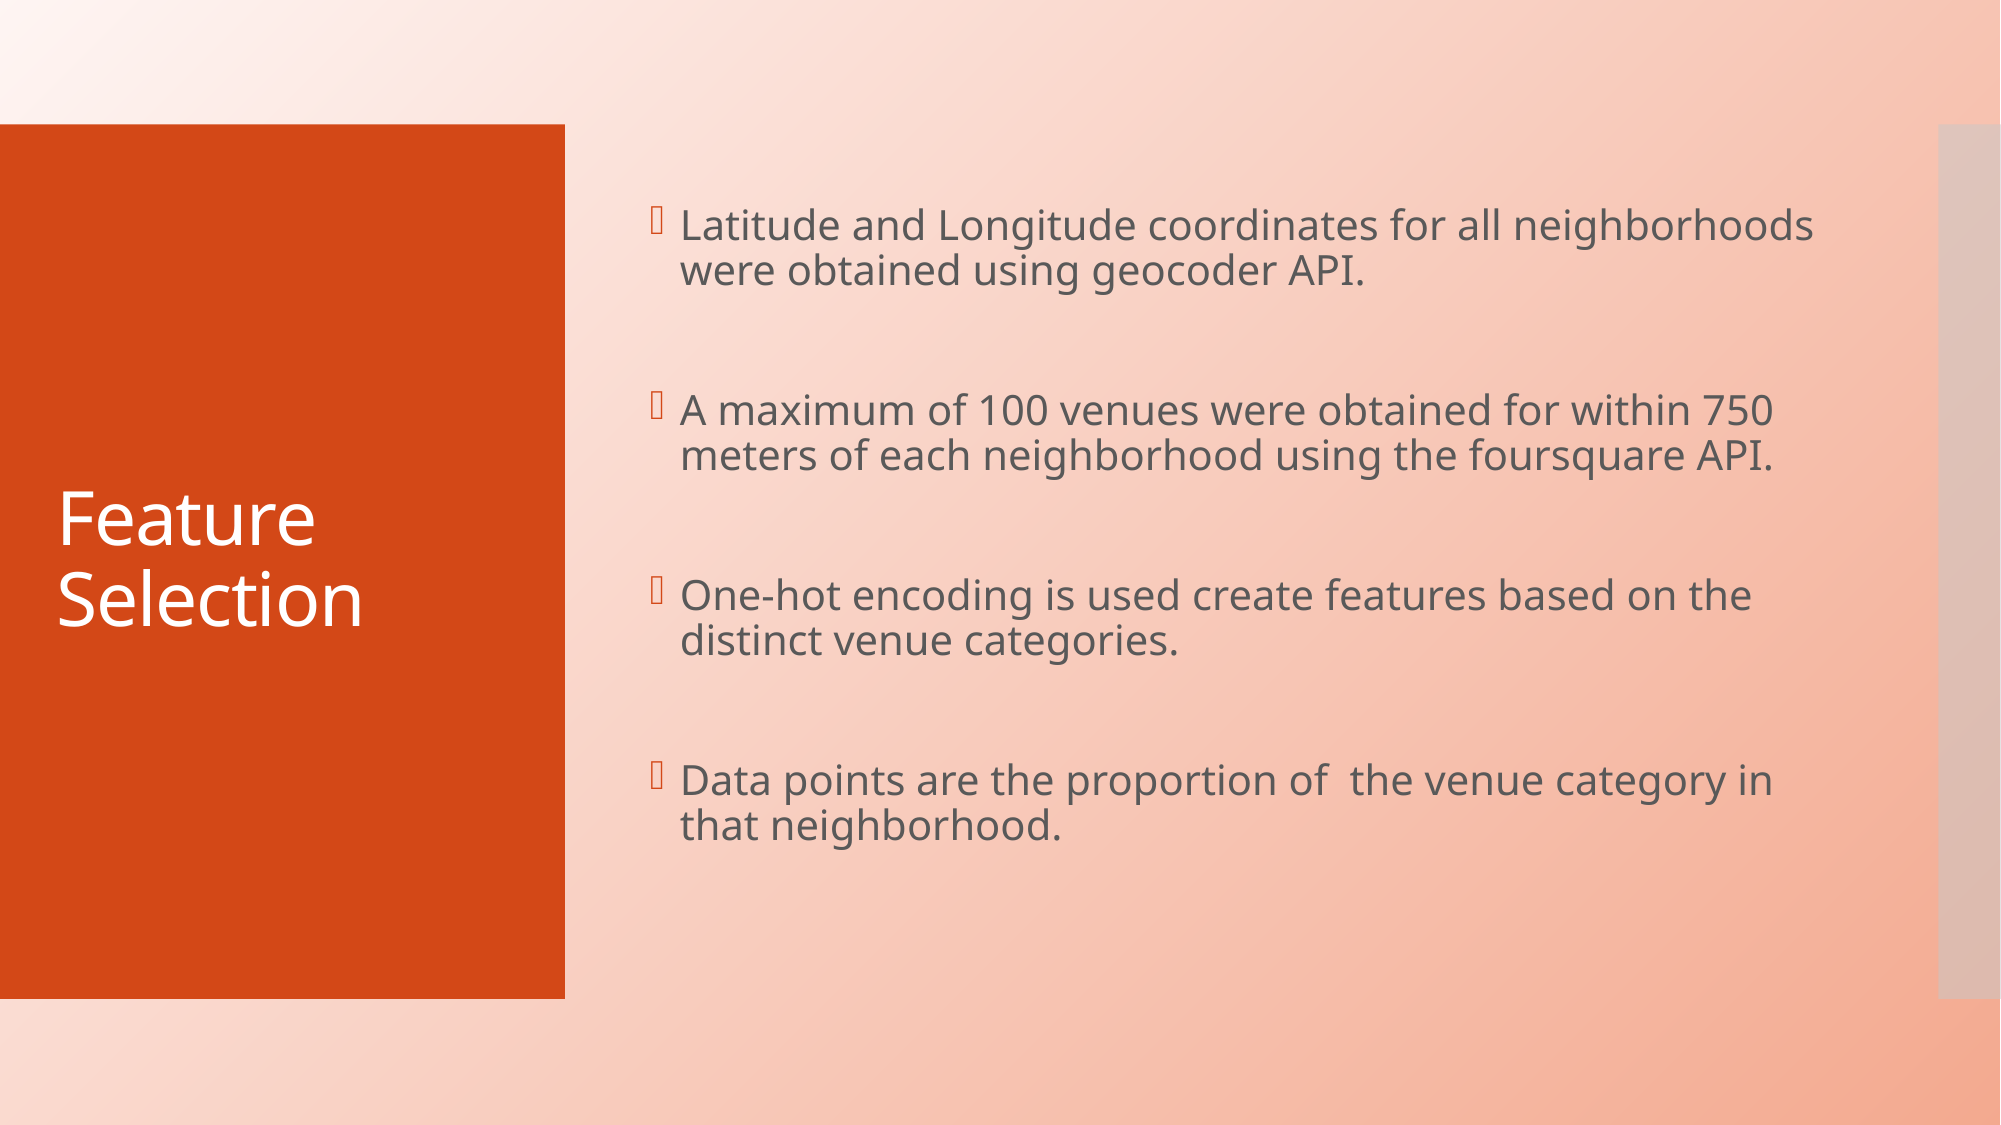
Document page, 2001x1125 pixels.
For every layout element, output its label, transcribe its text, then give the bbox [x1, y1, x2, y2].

list Latitude and Longitude coordinates for all neighborhoods were obtained using geocoder API. A maximum of 100 venues were obtained for within 750 meters of each neighborhood using the foursquare API. One-hot encoding is used create features based on the distinct venue categories. Data points are the proportion of the venue category in that neighborhood. [634, 141, 1835, 982]
title Feature Selection [41, 184, 525, 940]
